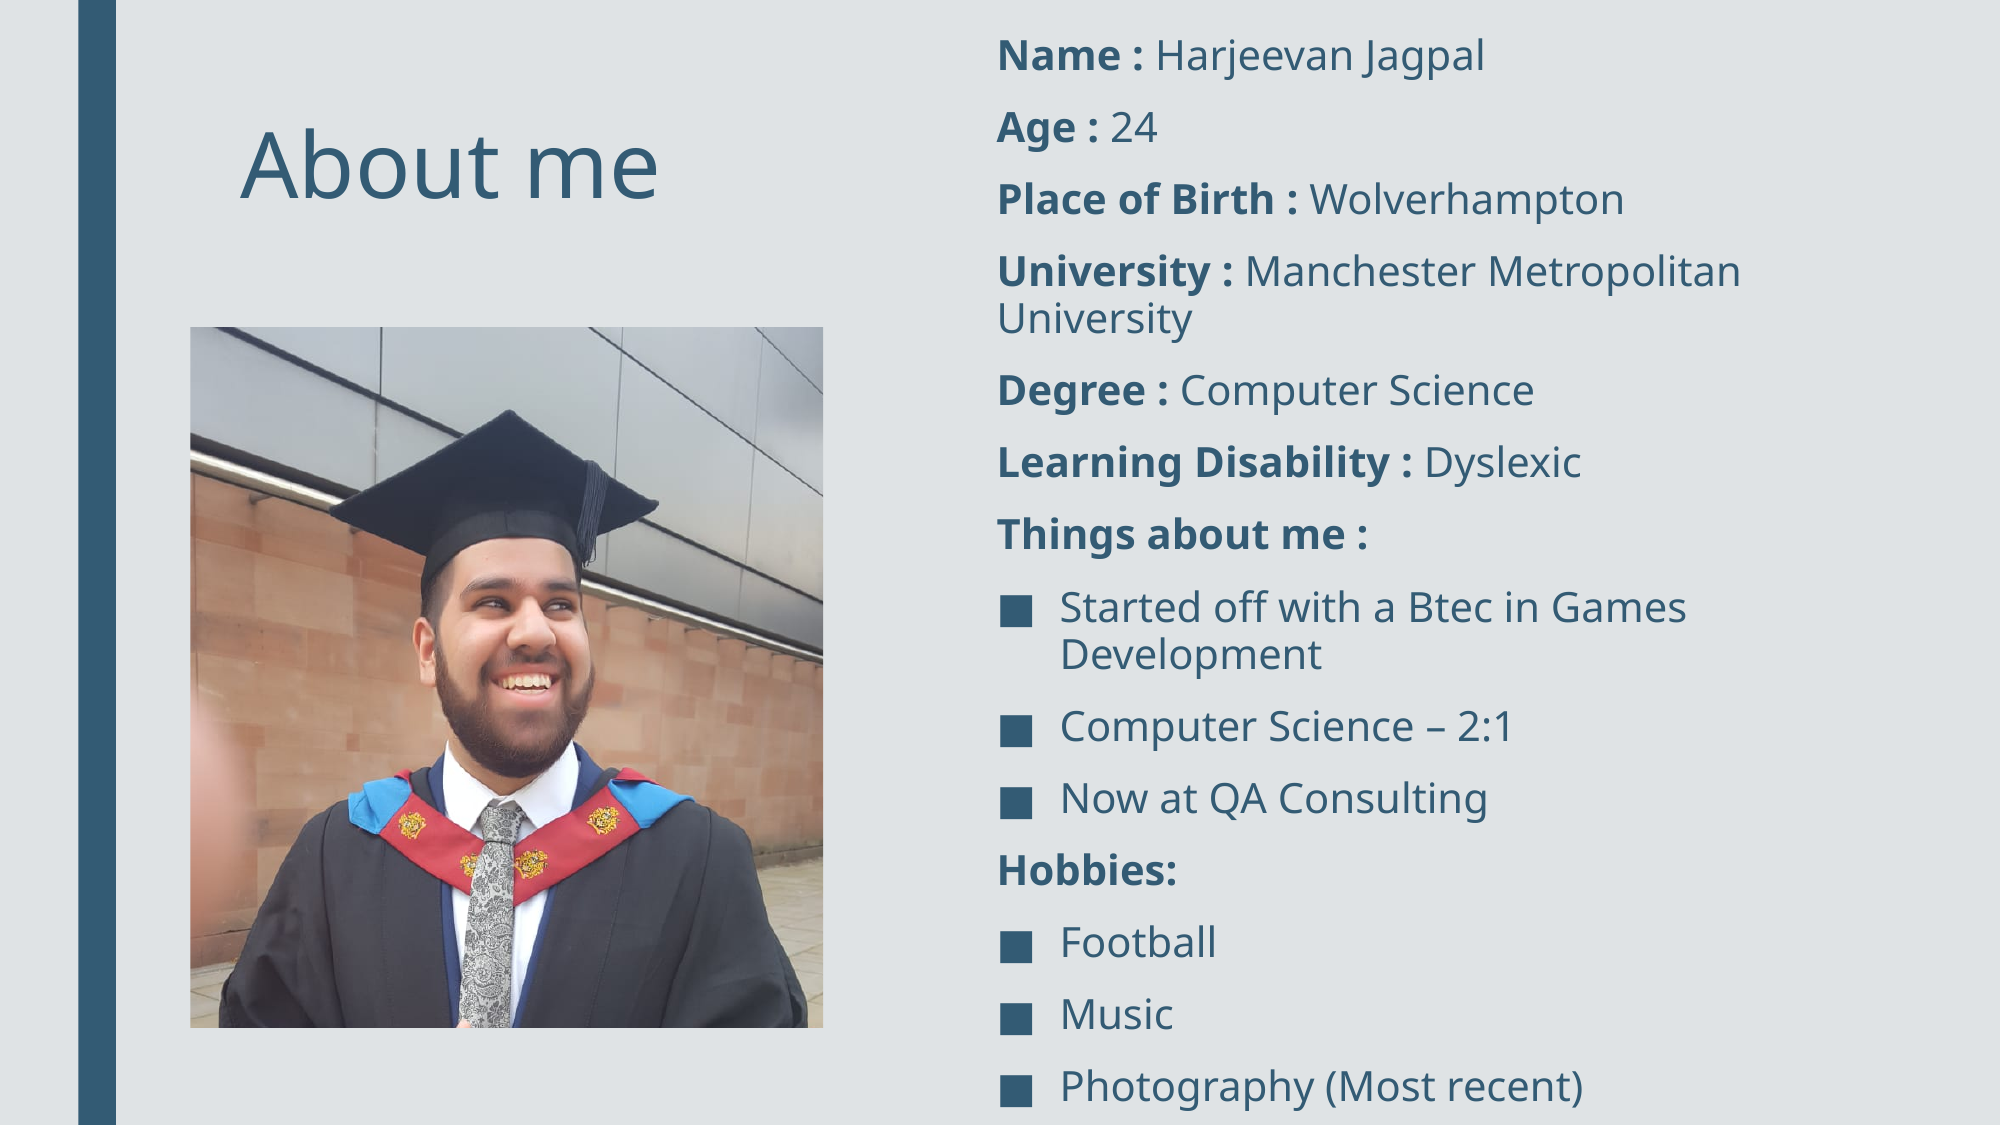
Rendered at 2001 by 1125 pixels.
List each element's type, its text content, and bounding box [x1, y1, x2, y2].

list Name : Harjeevan Jagpal Age : 24 Place of Birth : Wolverhampton University : Manchester Metropolitan University Degree : Computer Science Learning Disability : Dyslexic Things about me : Started off with a Btec in Games Development Computer Science – 2:1 Now at QA Consulting Hobbies: Football Music Photography (Most recent) [981, 25, 1866, 1125]
picture [190, 327, 824, 1028]
title About me [225, 112, 981, 357]
